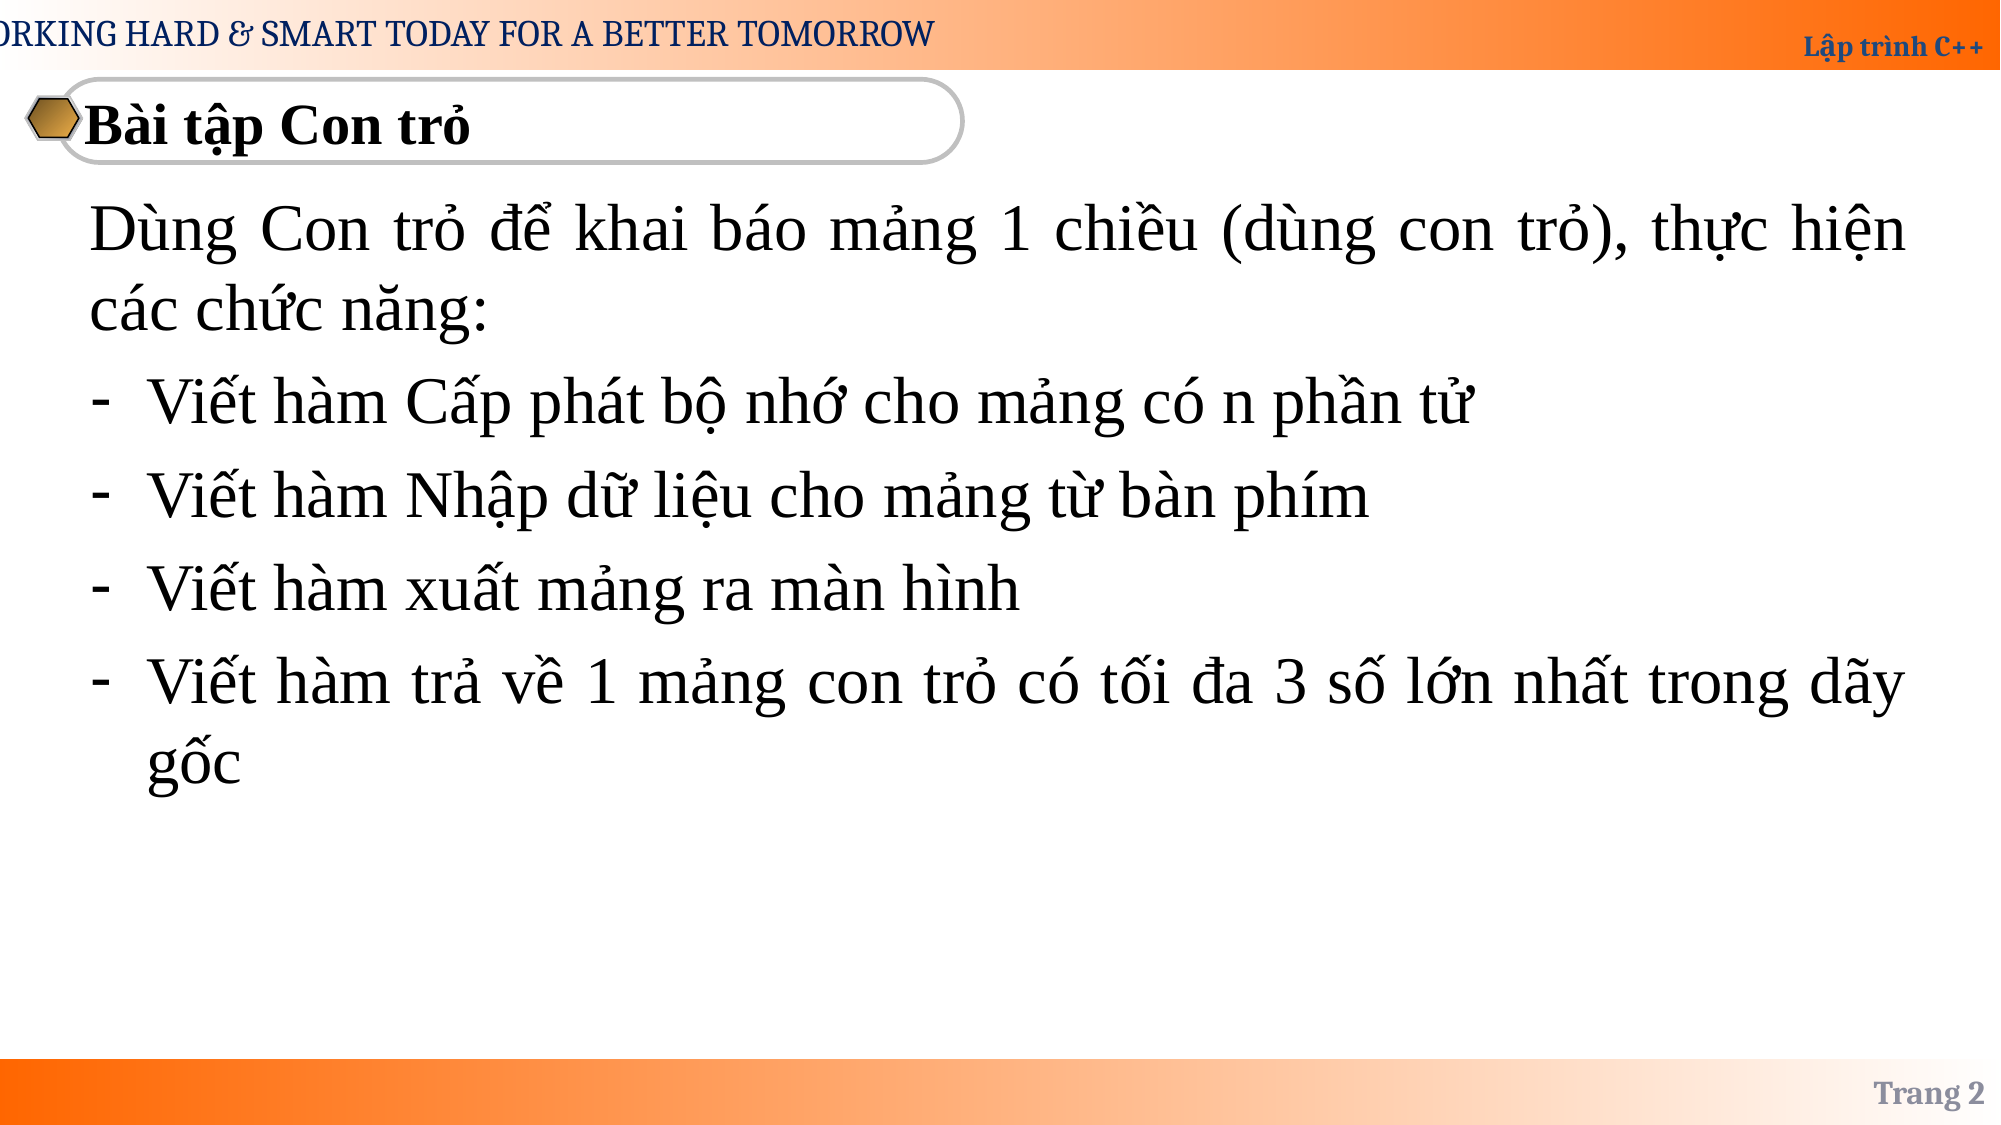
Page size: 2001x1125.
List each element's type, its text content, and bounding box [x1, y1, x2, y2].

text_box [24, 78, 963, 163]
slide_number Trang 2 [1609, 0, 1613, 70]
slide_number Trang 2 [1533, 1060, 2000, 1121]
text_box Dùng Con trỏ để khai báo mảng 1 chiều (dùng con trỏ), thực hiện các chức năng: Viết hàm Cấp phát bộ nhớ cho mảng có n phần tử Viết hàm Nhập dữ liệu cho mảng từ bàn phím Viết hàm xuất mảng ra màn hình Viết hàm trả về 1 mảng con trỏ có tối đa 3 số lớn nhất trong dãy gốc [75, 176, 1925, 1038]
